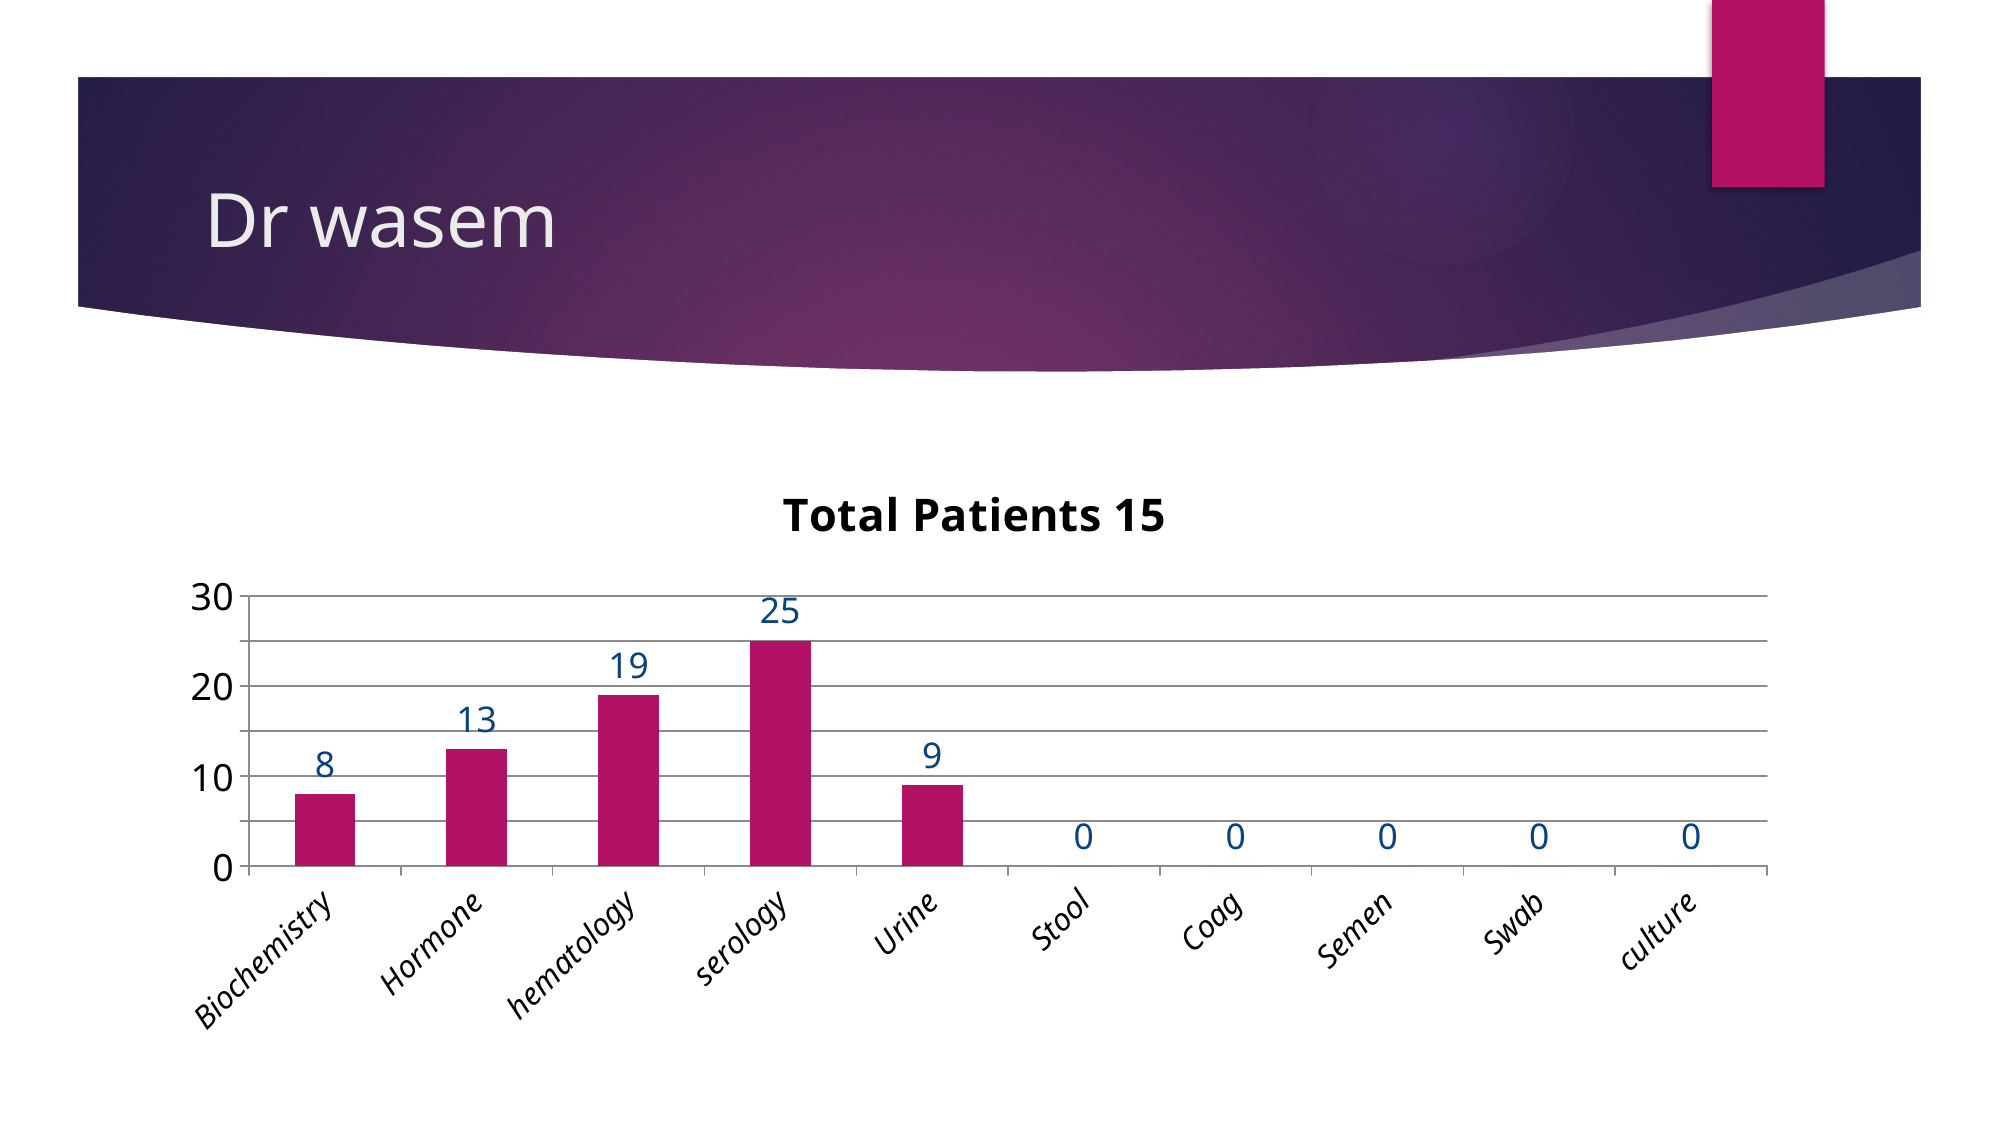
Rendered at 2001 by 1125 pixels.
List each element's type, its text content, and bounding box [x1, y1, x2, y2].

chart [149, 449, 1801, 1051]
title Dr wasem [189, 159, 1627, 276]
